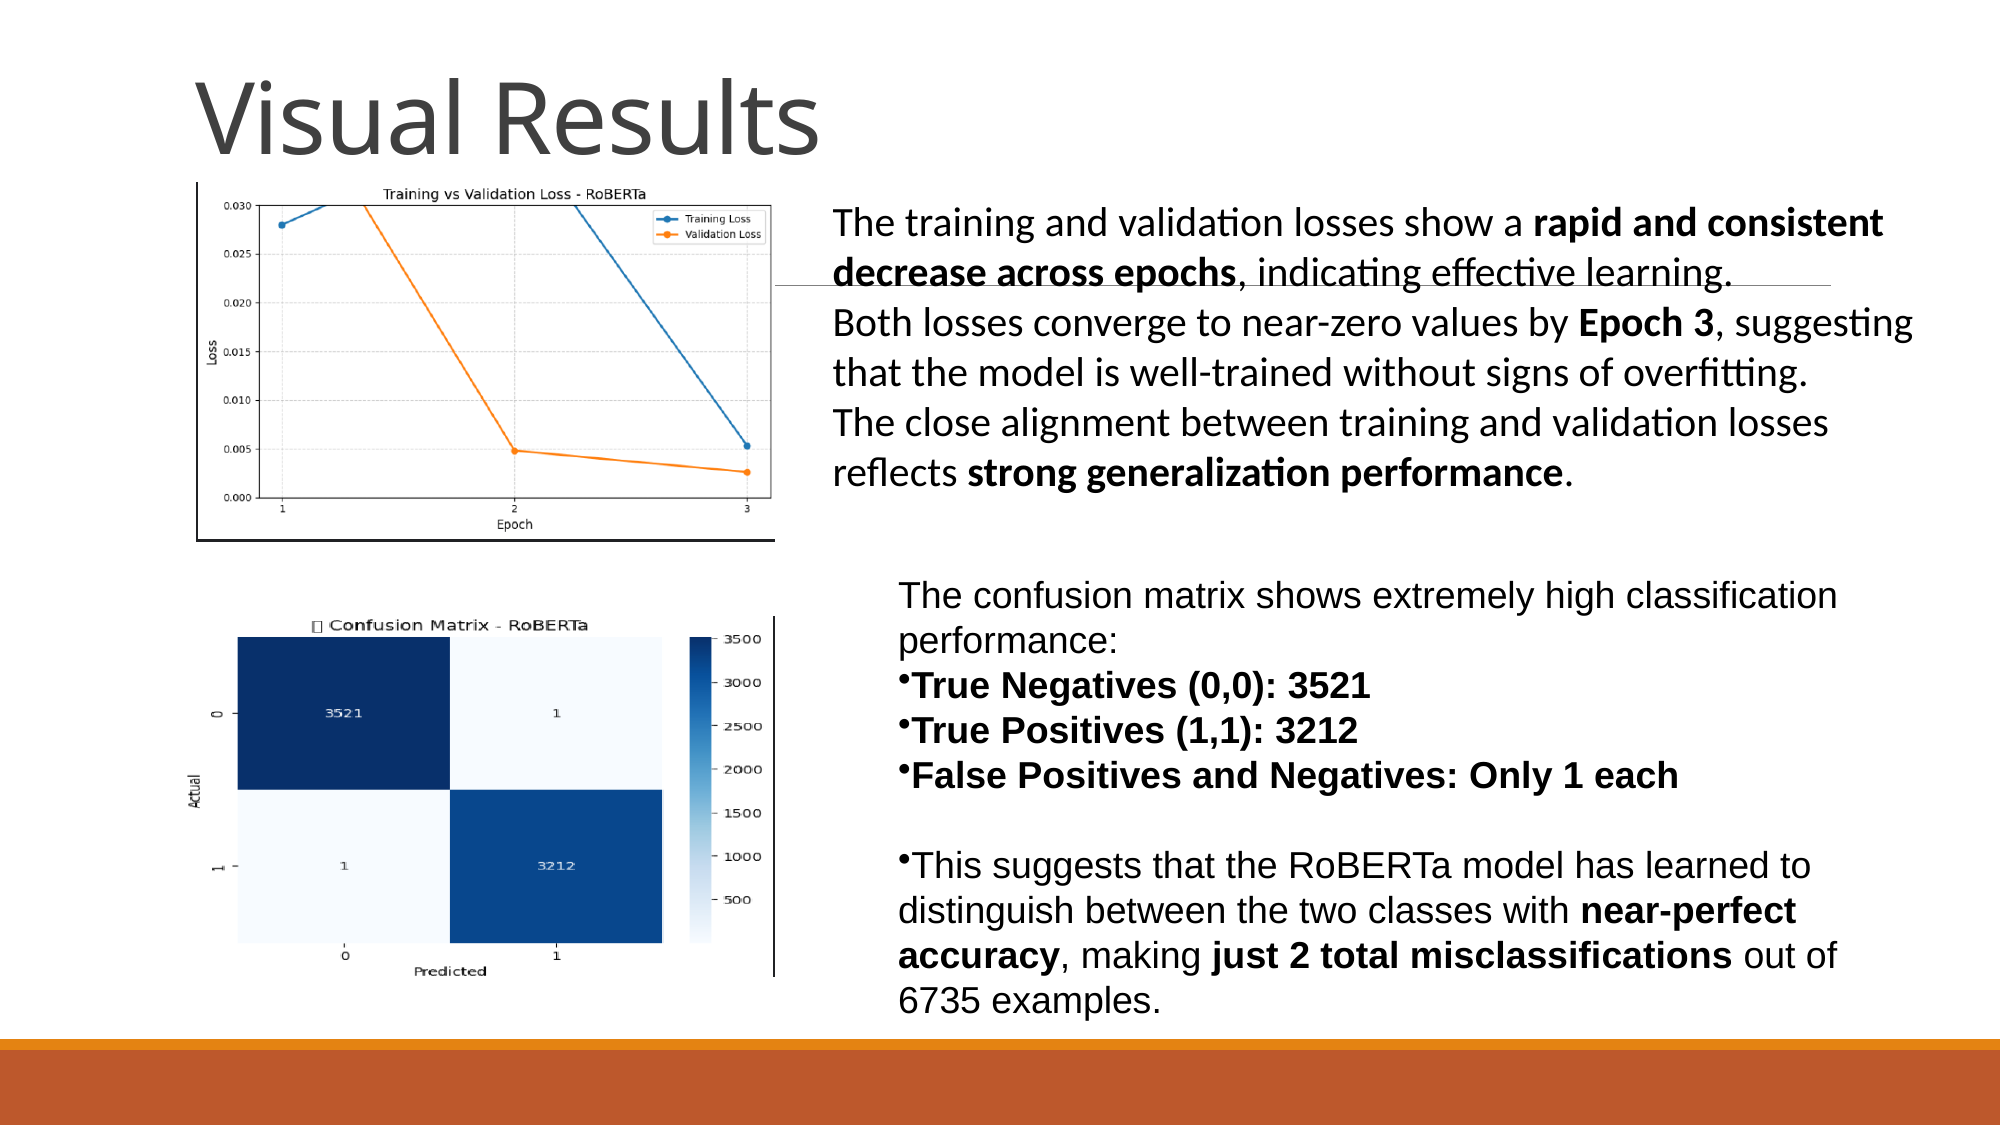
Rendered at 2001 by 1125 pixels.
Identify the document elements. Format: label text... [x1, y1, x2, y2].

text_box The confusion matrix shows extremely high classification performance: True Negatives (0,0): 3521 True Positives (1,1): 3212 False Positives and Negatives: Only 1 each This suggests that the RoBERTa model has learned to distinguish between the two classes with near-perfect accuracy, making just 2 total misclassifications out of 6735 examples. [883, 563, 1855, 1029]
text_box The training and validation losses show a rapid and consistent decrease across epochs, indicating effective learning. Both losses converge to near-zero values by Epoch 3, suggesting that the model is well-trained without signs of overfitting. The close alignment between training and validation losses reflects strong generalization performance. [817, 187, 1968, 503]
title Visual Results [180, 47, 1830, 183]
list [196, 181, 775, 543]
picture [179, 615, 775, 977]
